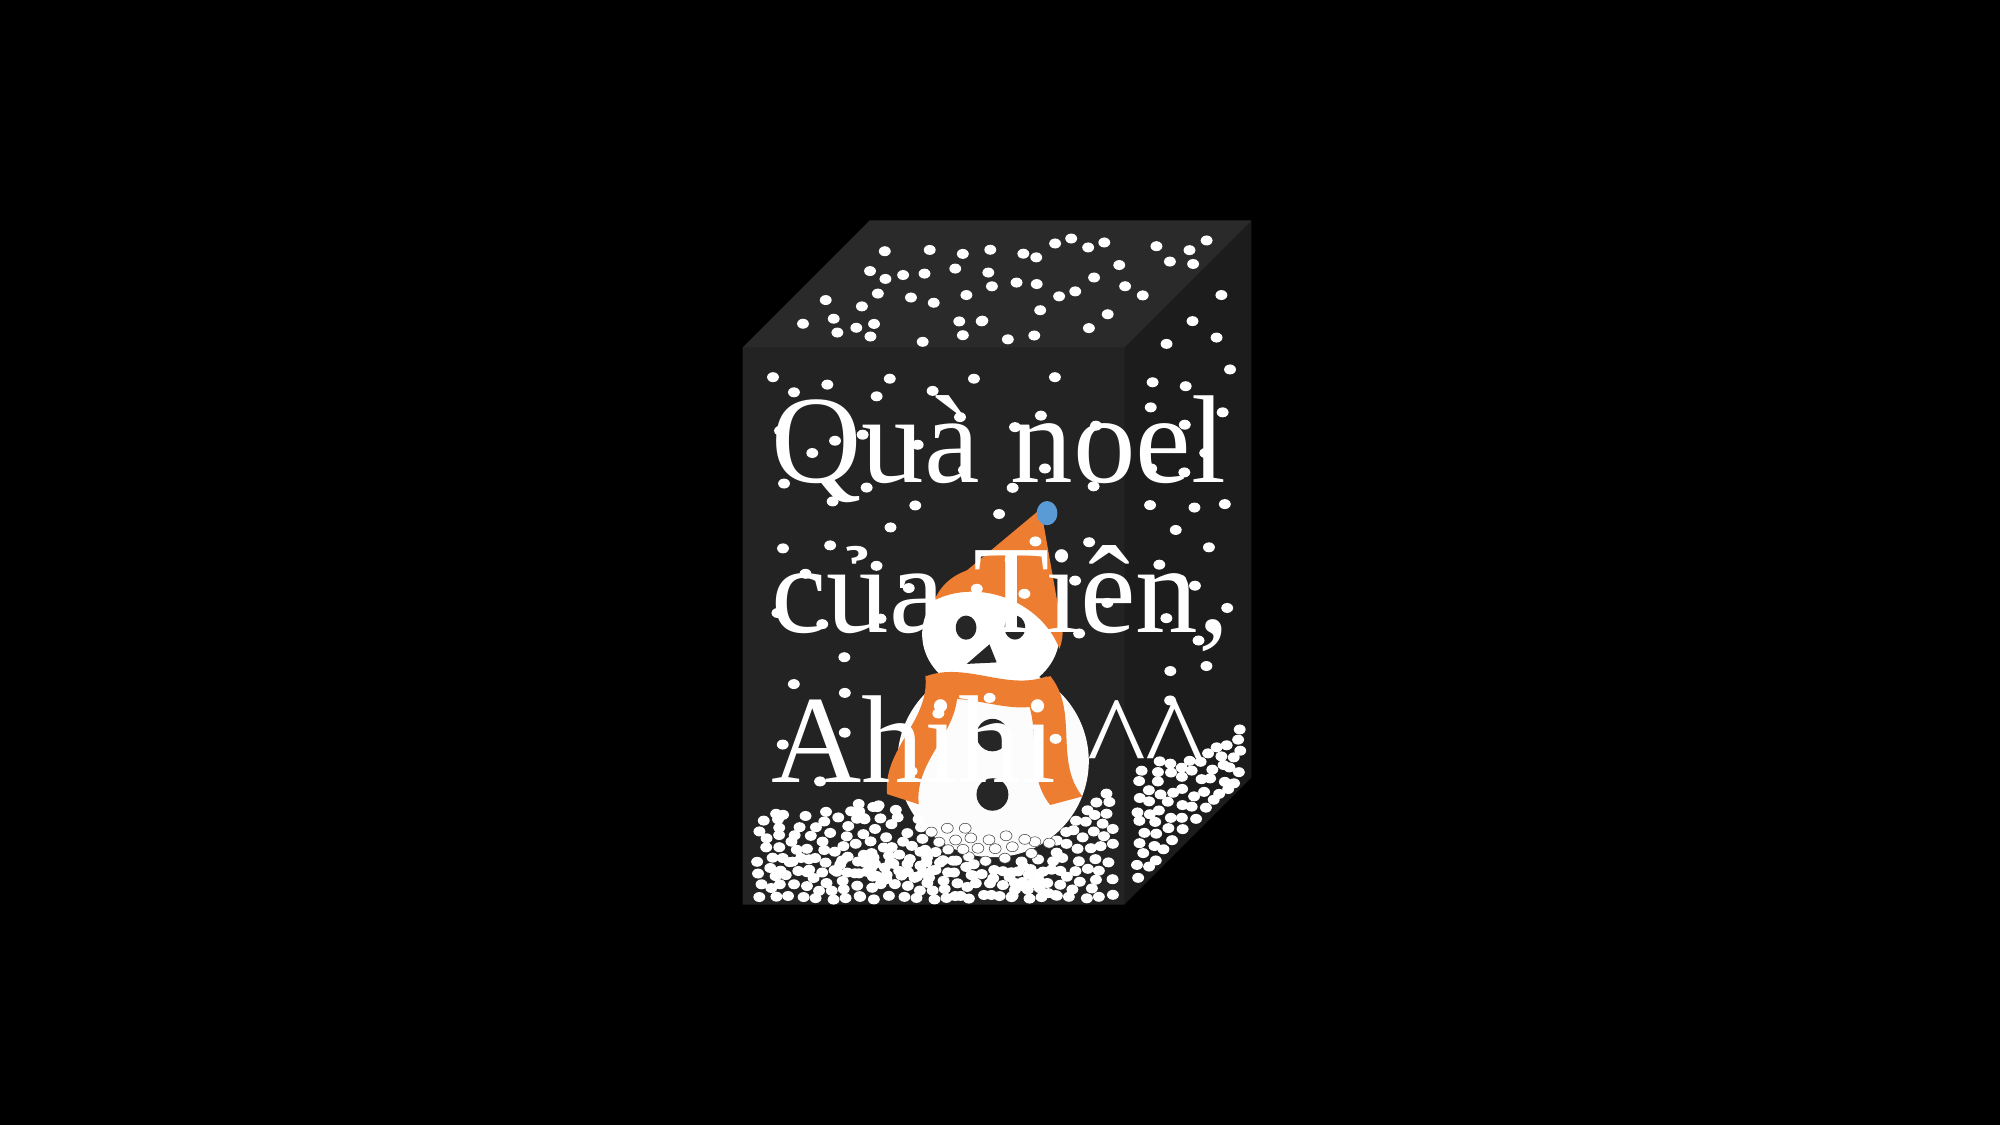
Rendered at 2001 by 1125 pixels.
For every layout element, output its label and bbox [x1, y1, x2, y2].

text_box [863, 219, 1253, 225]
text_box [741, 337, 1126, 906]
text_box [751, 225, 1259, 905]
